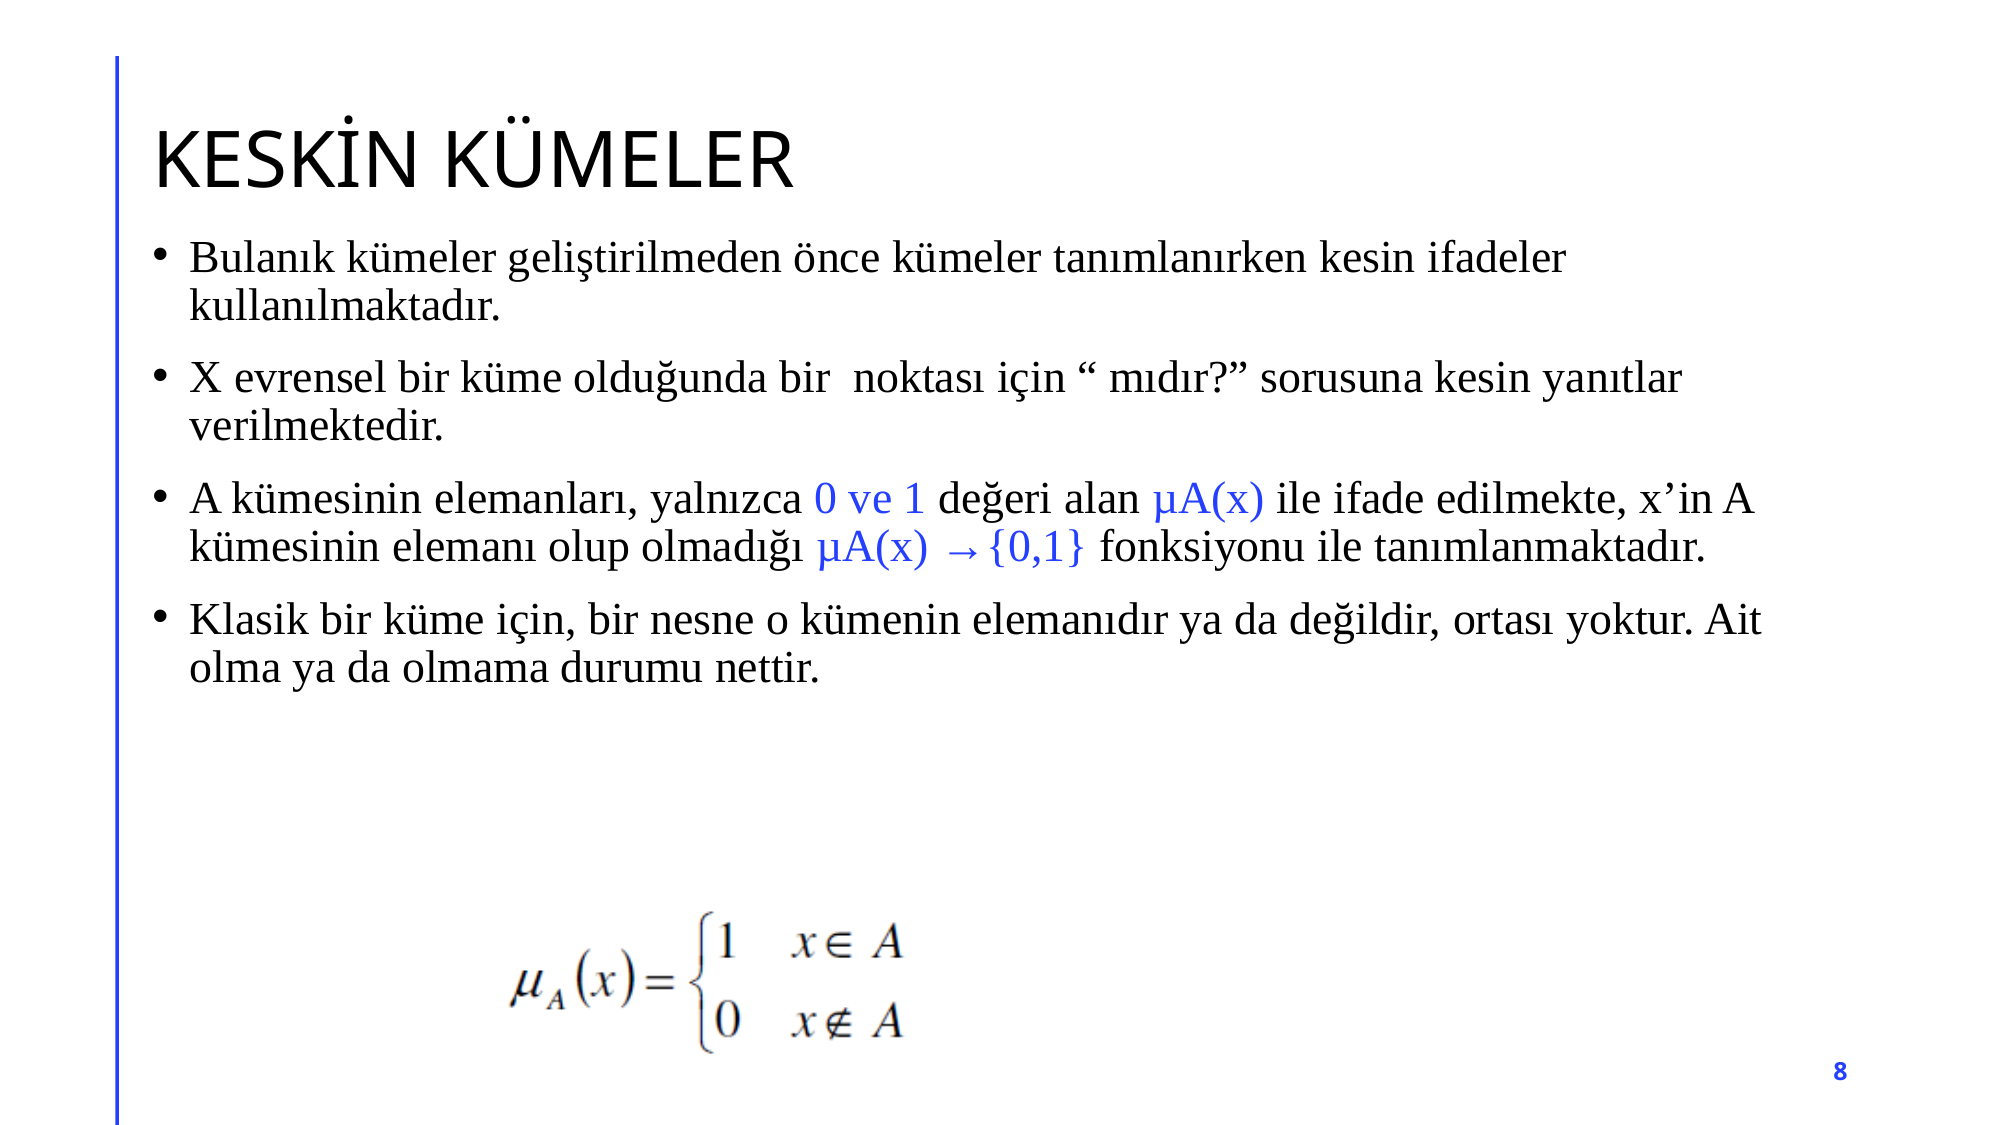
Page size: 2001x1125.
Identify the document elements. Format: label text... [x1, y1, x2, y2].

slide_number 8 [1412, 1042, 1863, 1103]
title KESKİN KÜMELER [137, 111, 1863, 212]
list Bulanık kümeler geliştirilmeden önce kümeler tanımlanırken kesin ifadeler kullanılmaktadır. X evrensel bir küme olduğunda bir noktası için “ mıdır?” sorusuna kesin yanıtlar verilmektedir. A kümesinin elemanları, yalnızca 0 ve 1 değeri alan µA(x) ile ifade edilmekte, x’in A kümesinin elemanı olup olmadığı µA(x) →{0,1} fonksiyonu ile tanımlanmaktadır. Klasik bir küme için, bir nesne o kümenin elemanıdır ya da değildir, ortası yoktur. Ait olma ya da olmama durumu nettir. [137, 225, 1863, 1029]
picture [491, 899, 924, 1078]
